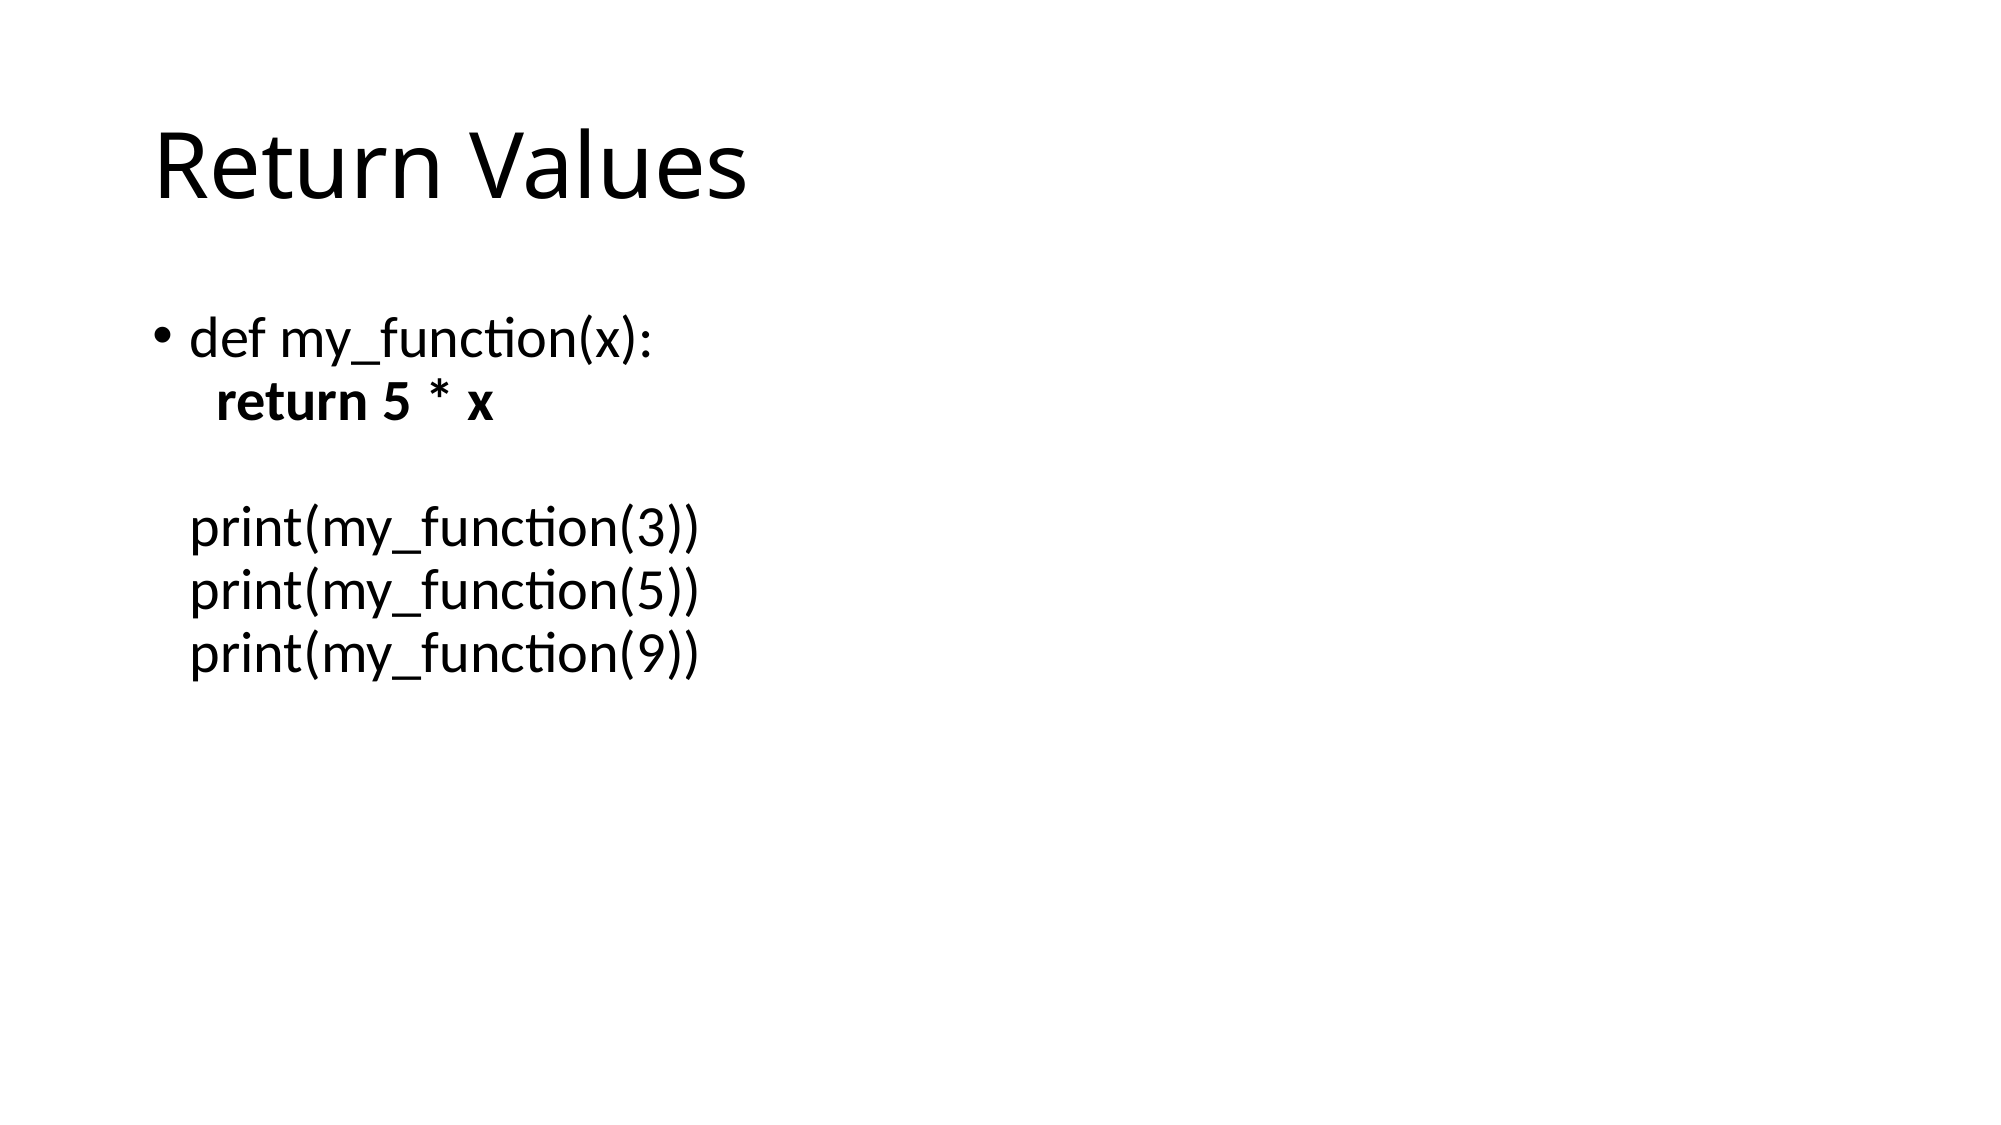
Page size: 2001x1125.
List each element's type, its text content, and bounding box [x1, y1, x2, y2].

title Return Values [137, 59, 1863, 278]
list def my_function(x): return 5 * x print(my_function(3)) print(my_function(5)) print(my_function(9)) [137, 299, 1863, 1014]
